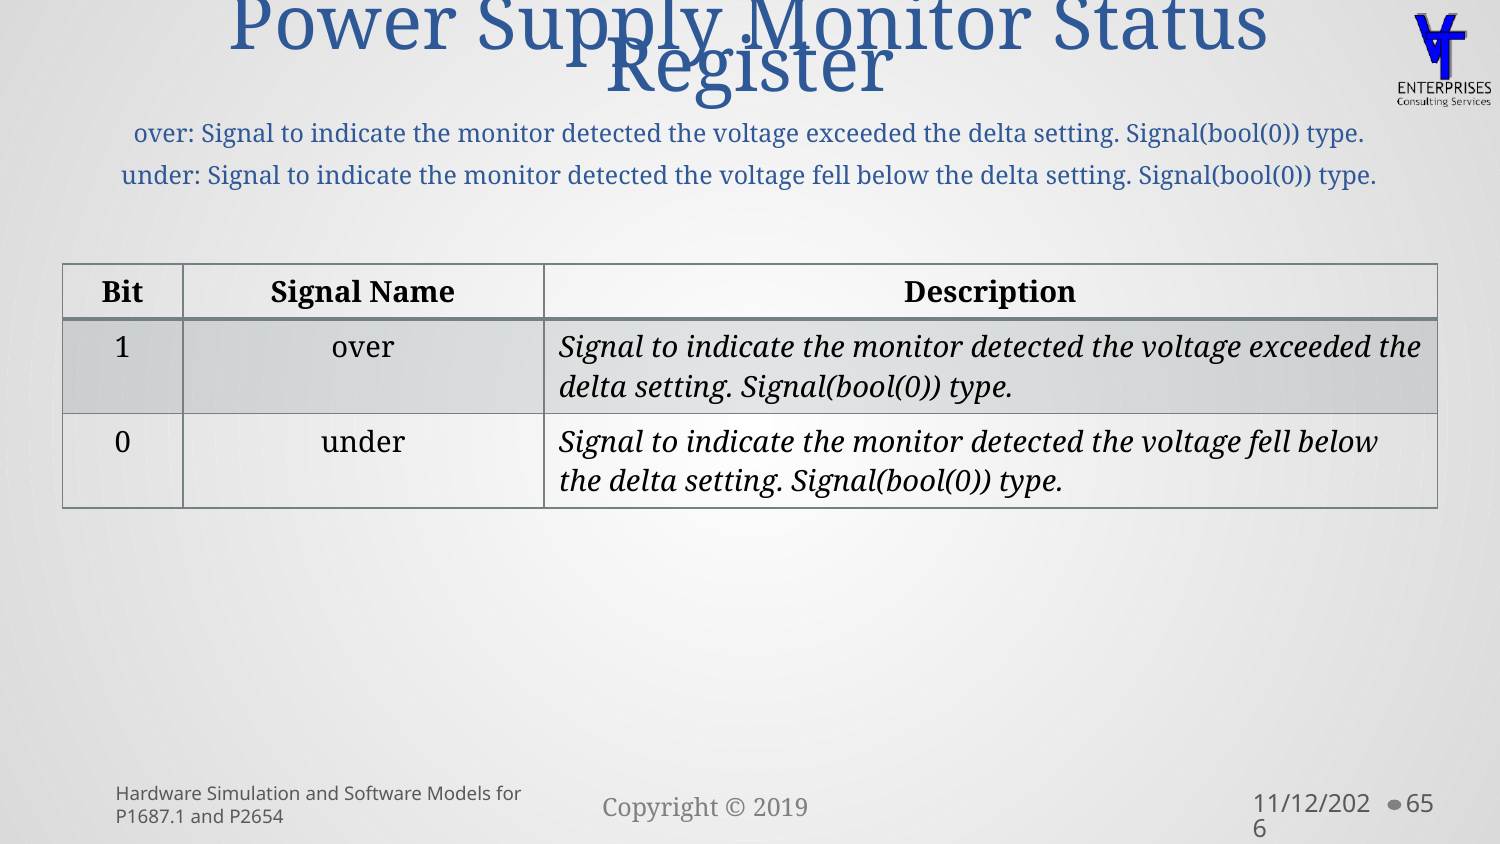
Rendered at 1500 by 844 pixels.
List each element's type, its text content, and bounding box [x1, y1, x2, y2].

slide_number 65 [1401, 782, 1494, 827]
title Power Supply Monitor Status Register over: Signal to indicate the monitor detected the voltage exceeded the delta setting. Signal(bool(0)) type. under: Signal to indicate the monitor detected the voltage fell below the delta setting. Signal(bool(0)) type. [75, 0, 1425, 197]
table_cell 0 [63, 414, 182, 507]
footer Hardware Simulation and Software Models for P1687.1 and P2654 [108, 782, 576, 827]
table_cell Signal to indicate the monitor detected the voltage fell below the delta setting. Signal(bool(0)) type. [545, 414, 1437, 507]
picture [1425, 13, 1491, 107]
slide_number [1237, 782, 1386, 827]
table_header Bit [63, 265, 182, 317]
table_header Description [545, 265, 1437, 317]
table_header Signal Name [184, 265, 543, 317]
table_cell Signal to indicate the monitor detected the voltage exceeded the delta setting. Signal(bool(0)) type. [545, 321, 1437, 413]
table_cell 1 [63, 321, 182, 413]
table_cell over [184, 321, 543, 413]
table_cell under [184, 414, 543, 507]
